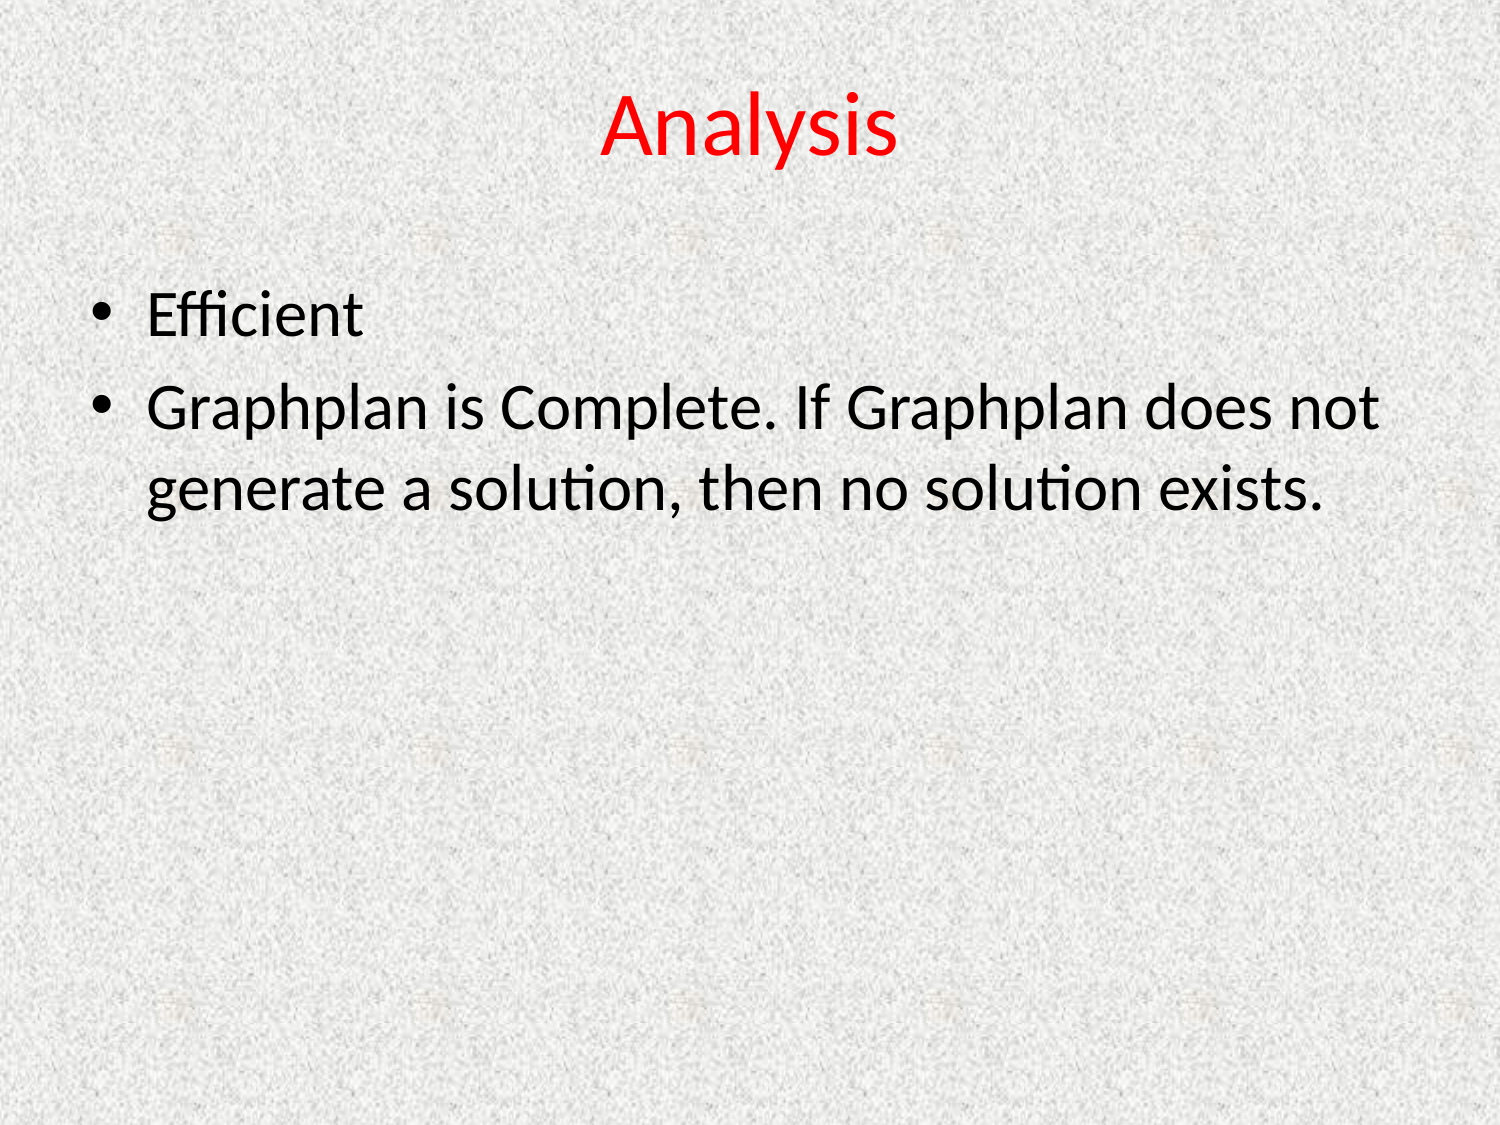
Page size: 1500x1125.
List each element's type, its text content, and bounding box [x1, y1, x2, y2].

list Efficient Graphplan is Complete. If Graphplan does not generate a solution, then no solution exists. [75, 262, 1425, 1005]
title Analysis [75, 24, 1425, 213]
picture [0, 0, 1500, 1125]
